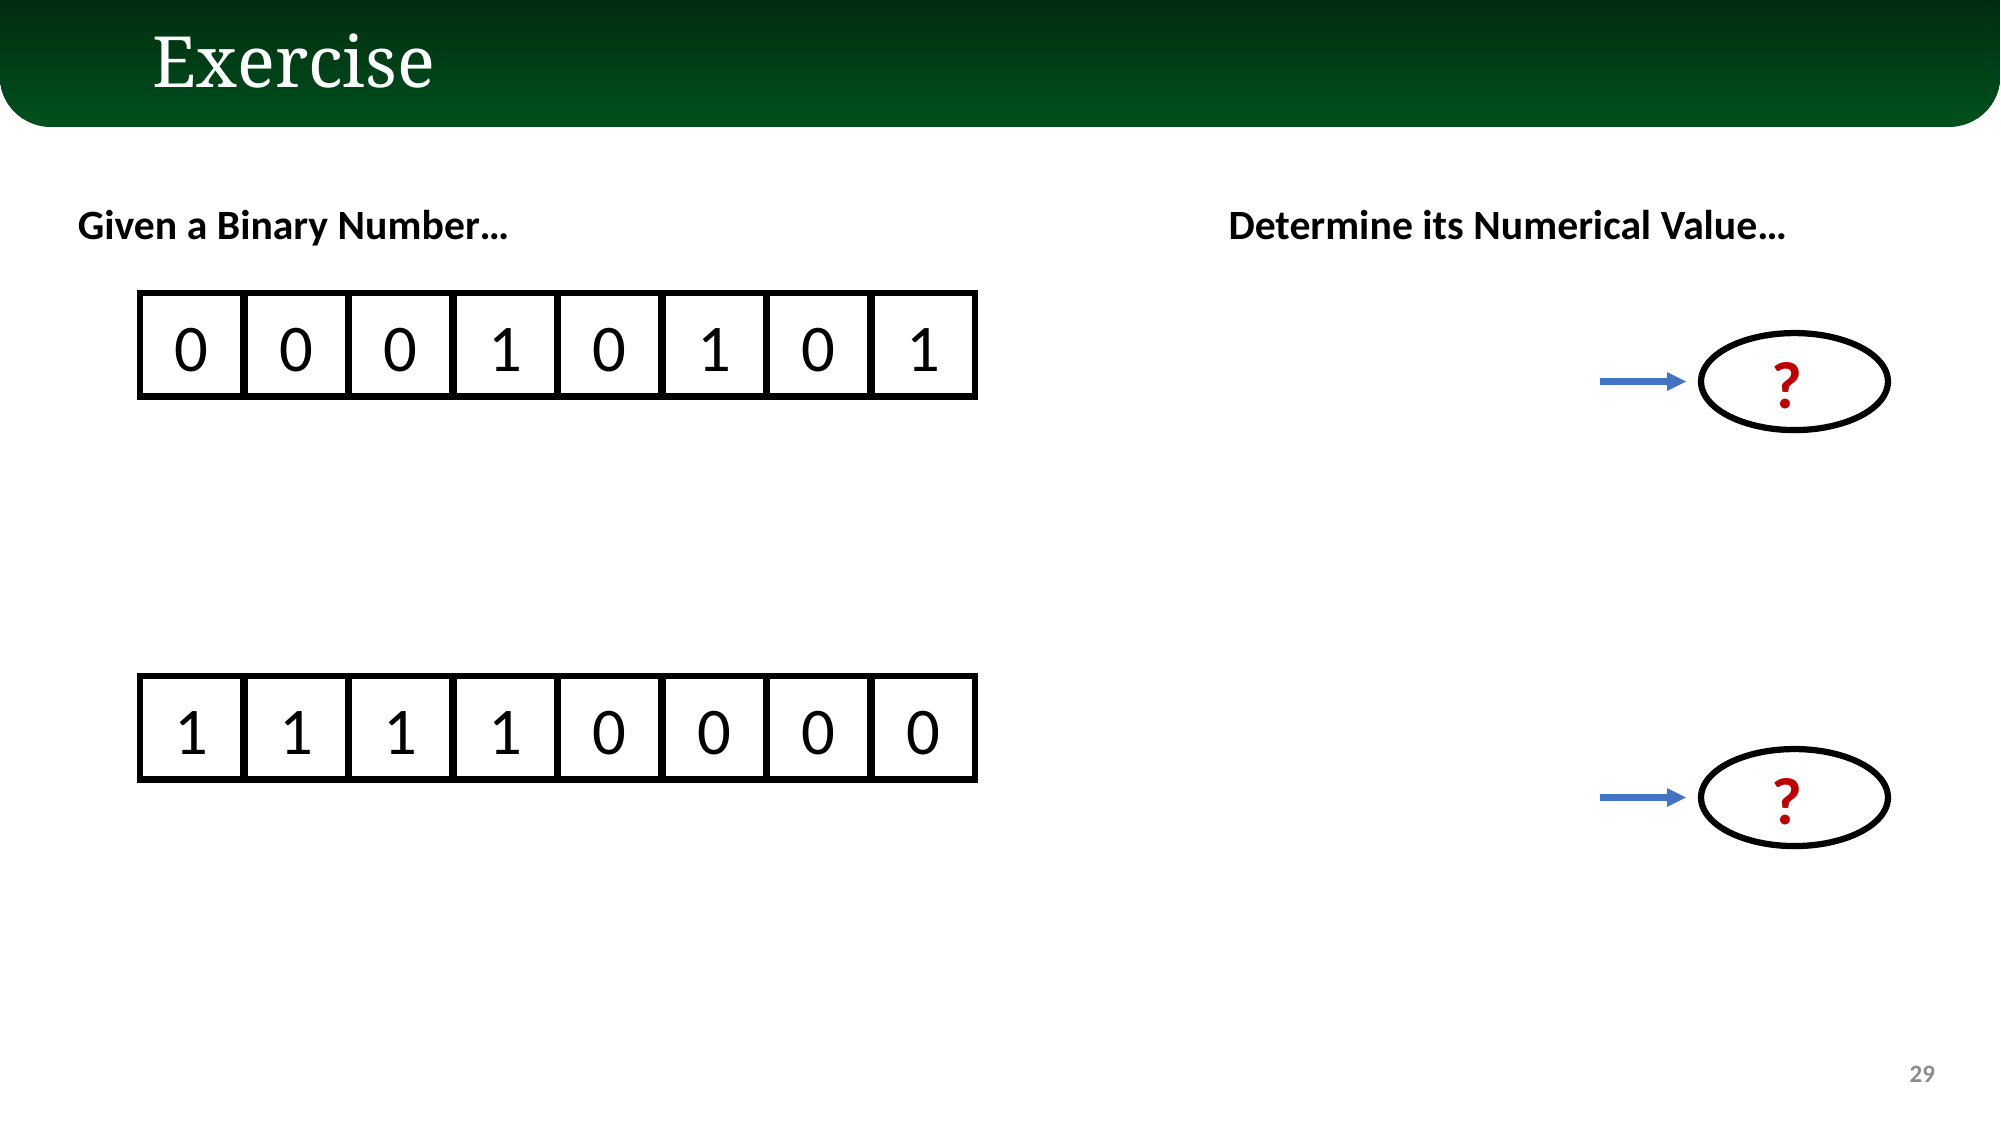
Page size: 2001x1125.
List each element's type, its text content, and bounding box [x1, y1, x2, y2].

text_box Given a Binary Number… [63, 190, 582, 256]
text_box Determine its Numerical Value… [1213, 190, 1803, 256]
slide_number 29 [1500, 1042, 1951, 1103]
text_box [140, 293, 976, 397]
title Exercise [137, 19, 1863, 111]
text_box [1600, 333, 1888, 431]
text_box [140, 676, 976, 780]
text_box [1600, 749, 1888, 847]
